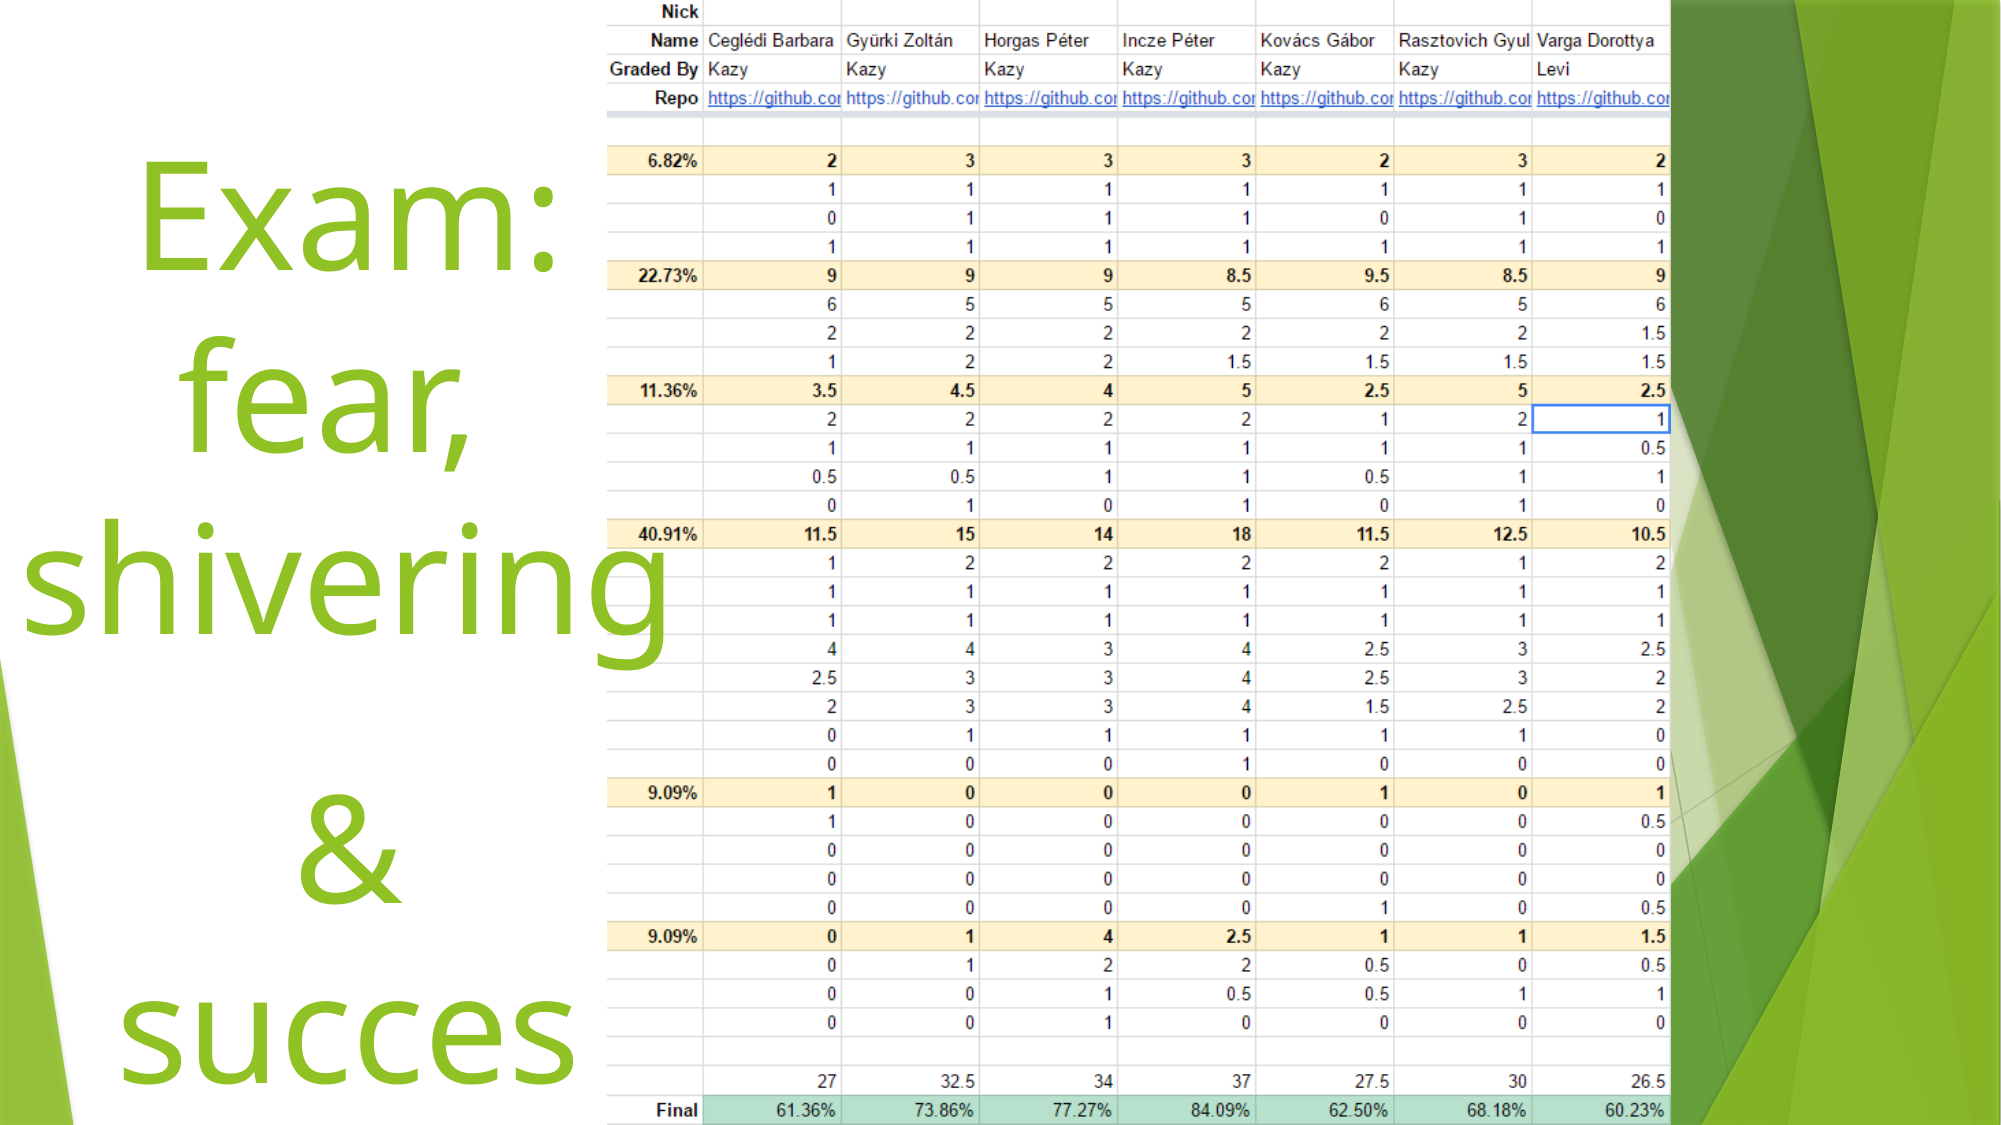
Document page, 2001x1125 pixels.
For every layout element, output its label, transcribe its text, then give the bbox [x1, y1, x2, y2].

picture [606, 0, 1672, 1125]
text_box & success [93, 746, 602, 1125]
title Exam: fear, shivering [0, 111, 602, 1014]
